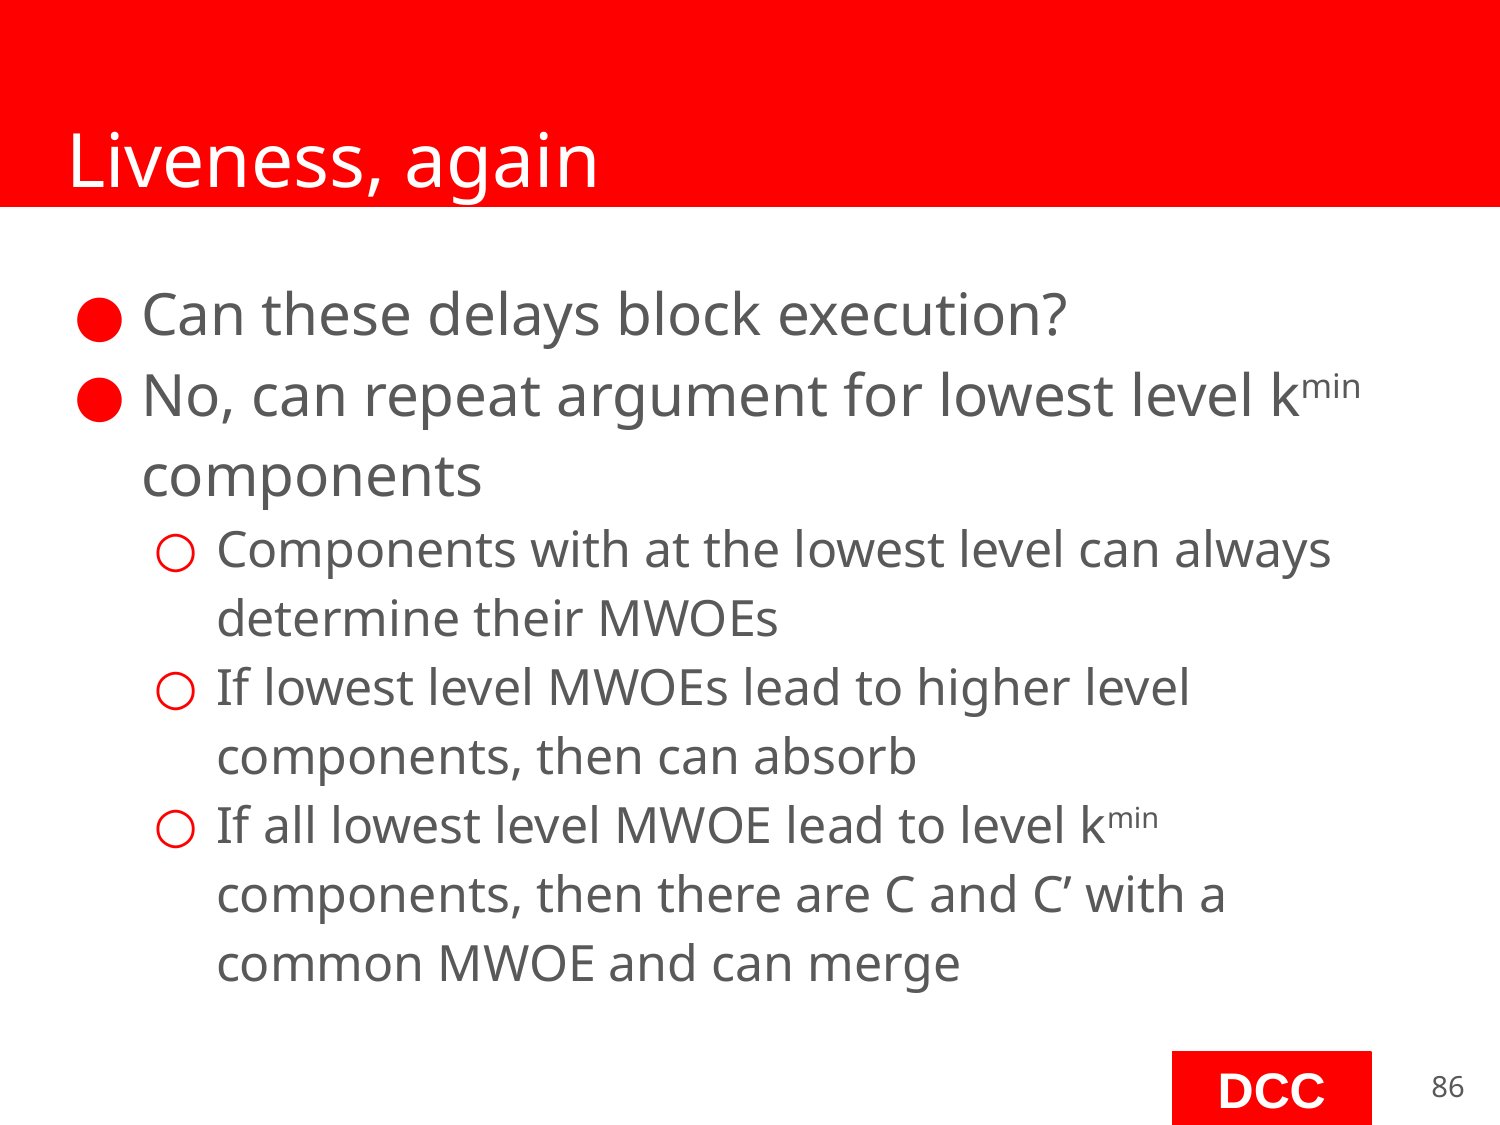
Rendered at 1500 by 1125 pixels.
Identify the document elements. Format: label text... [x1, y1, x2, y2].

list Can these delays block execution? No, can repeat argument for lowest level kmin components Components with at the lowest level can always determine their MWOEs If lowest level MWOEs lead to higher level components, then can absorb If all lowest level MWOE lead to level kmin components, then there are C and C’ with a common MWOE and can merge [51, 252, 1460, 1000]
title Liveness, again [51, 97, 1449, 223]
slide_number ‹#› [1389, 1044, 1480, 1125]
